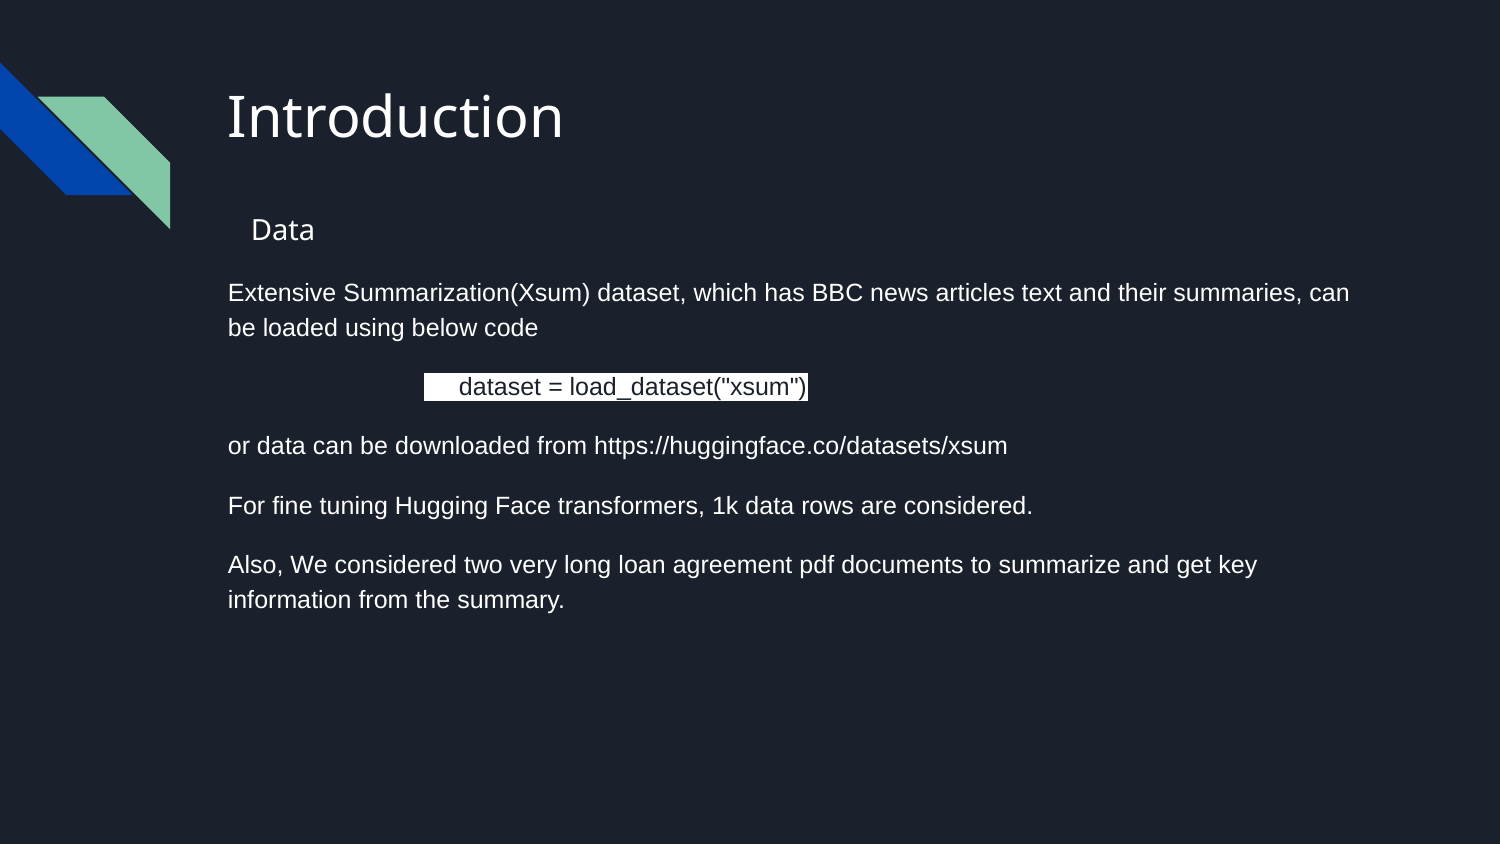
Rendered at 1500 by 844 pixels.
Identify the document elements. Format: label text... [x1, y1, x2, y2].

text_box Data [235, 196, 1368, 262]
title Introduction [212, 64, 1368, 152]
list Extensive Summarization(Xsum) dataset, which has BBC news articles text and their summaries, can be loaded using below code dataset = load_dataset("xsum") or data can be downloaded from https://huggingface.co/datasets/xsum For fine tuning Hugging Face transformers, 1k data rows are considered. Also, We considered two very long loan agreement pdf documents to summarize and get key information from the summary. [212, 257, 1368, 735]
